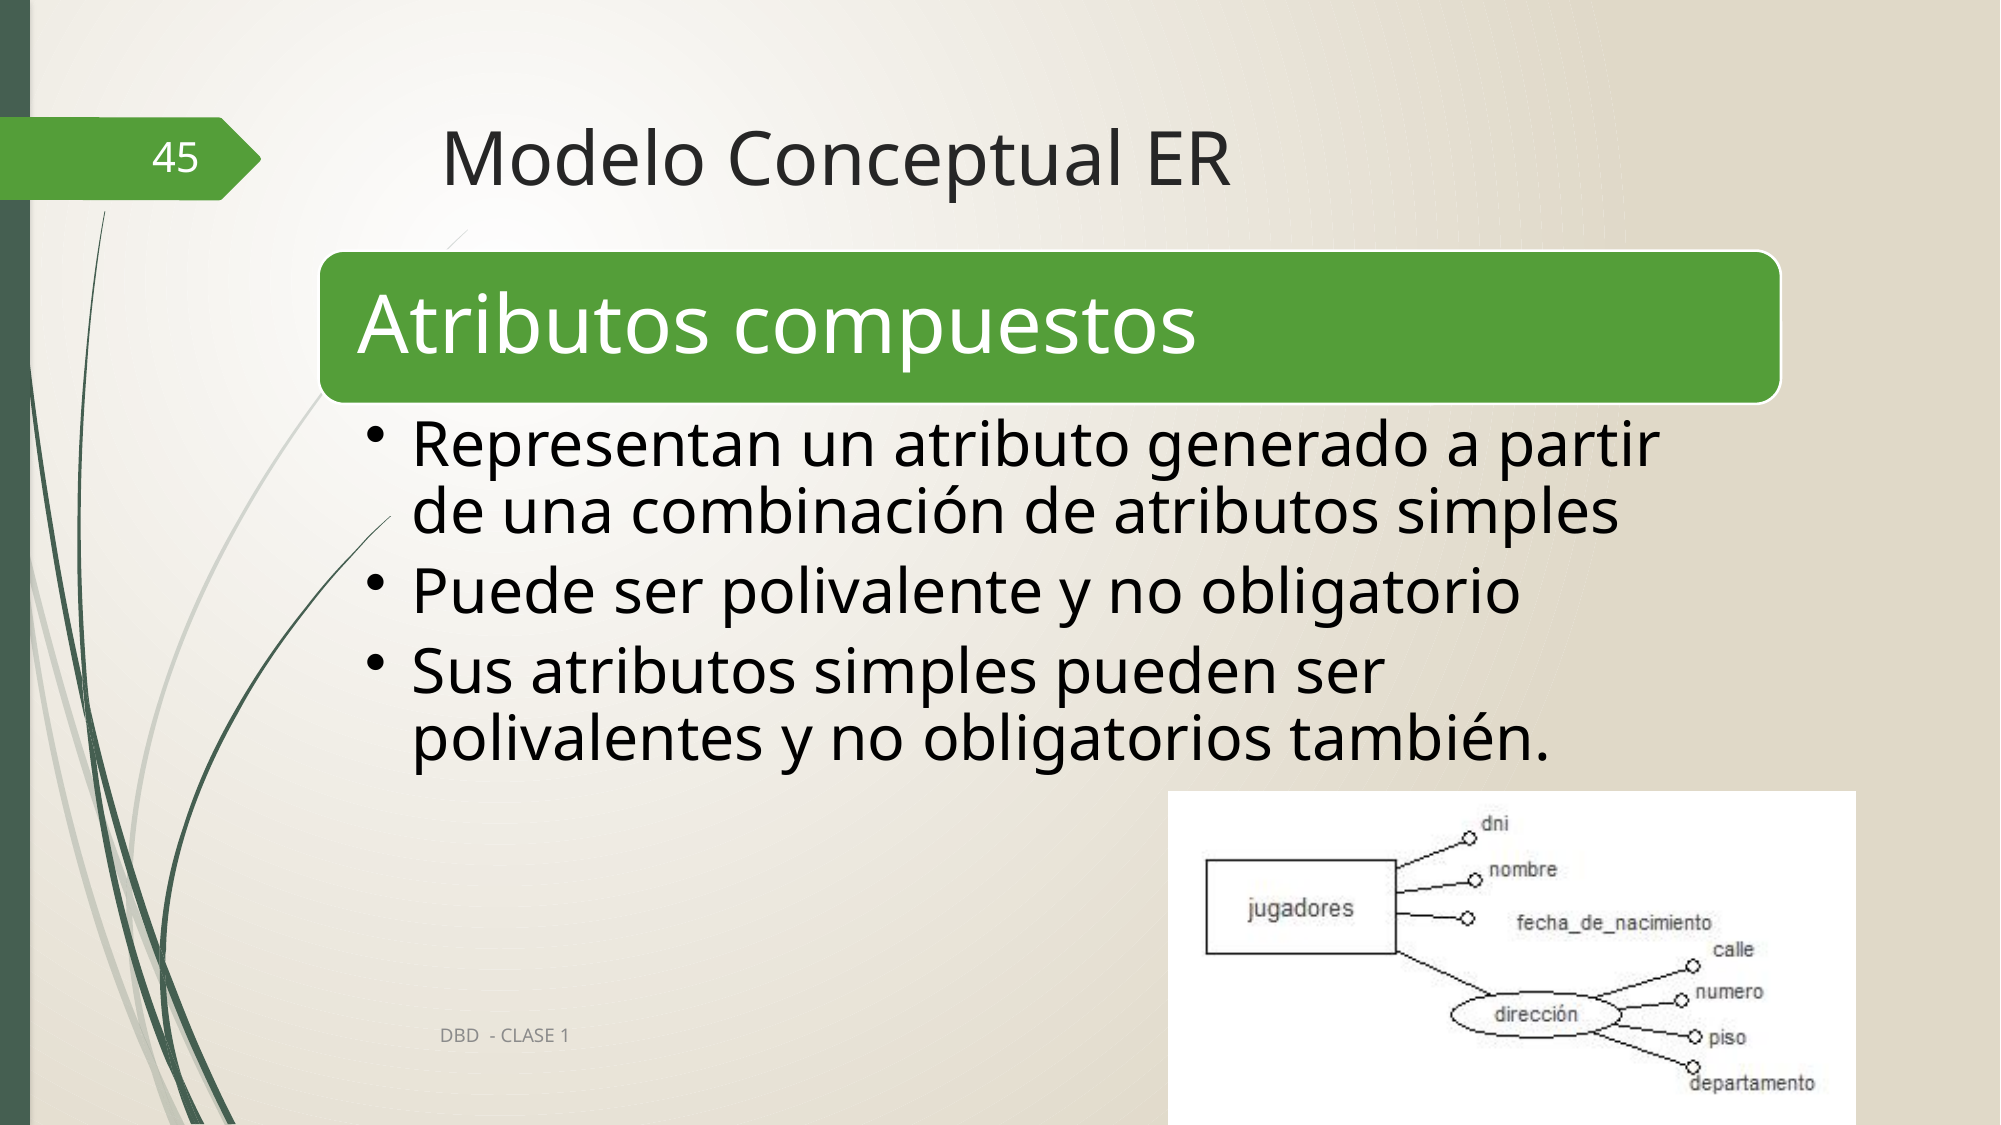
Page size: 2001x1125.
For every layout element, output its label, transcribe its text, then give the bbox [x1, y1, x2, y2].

picture [1168, 790, 1856, 1125]
slide_number 45 [87, 129, 216, 190]
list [318, 215, 1782, 837]
footer DBD - CLASE 1 [424, 1006, 1163, 1067]
title Modelo Conceptual ER [425, 102, 1888, 313]
